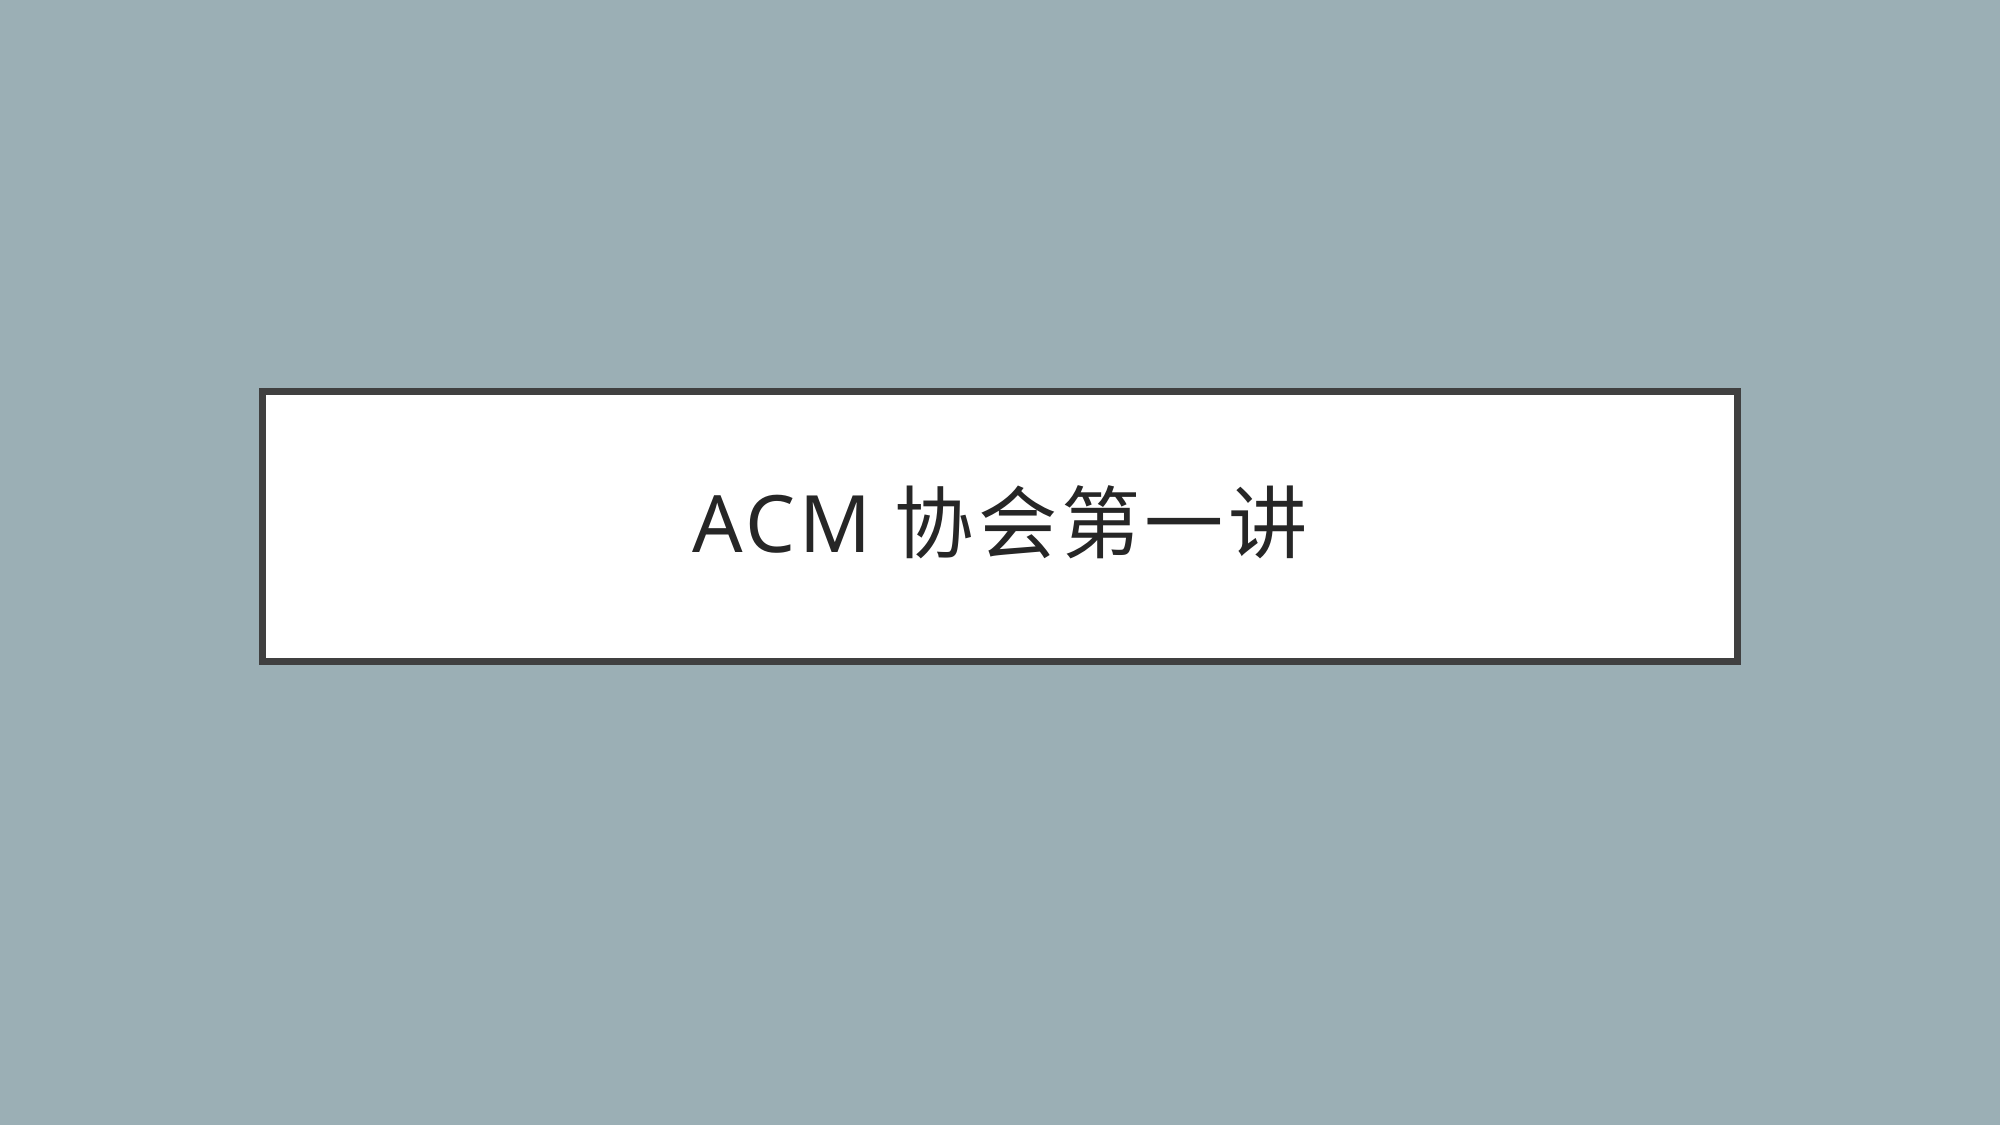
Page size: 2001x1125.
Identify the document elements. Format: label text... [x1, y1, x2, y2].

title ACM协会第一讲 [259, 388, 1741, 665]
